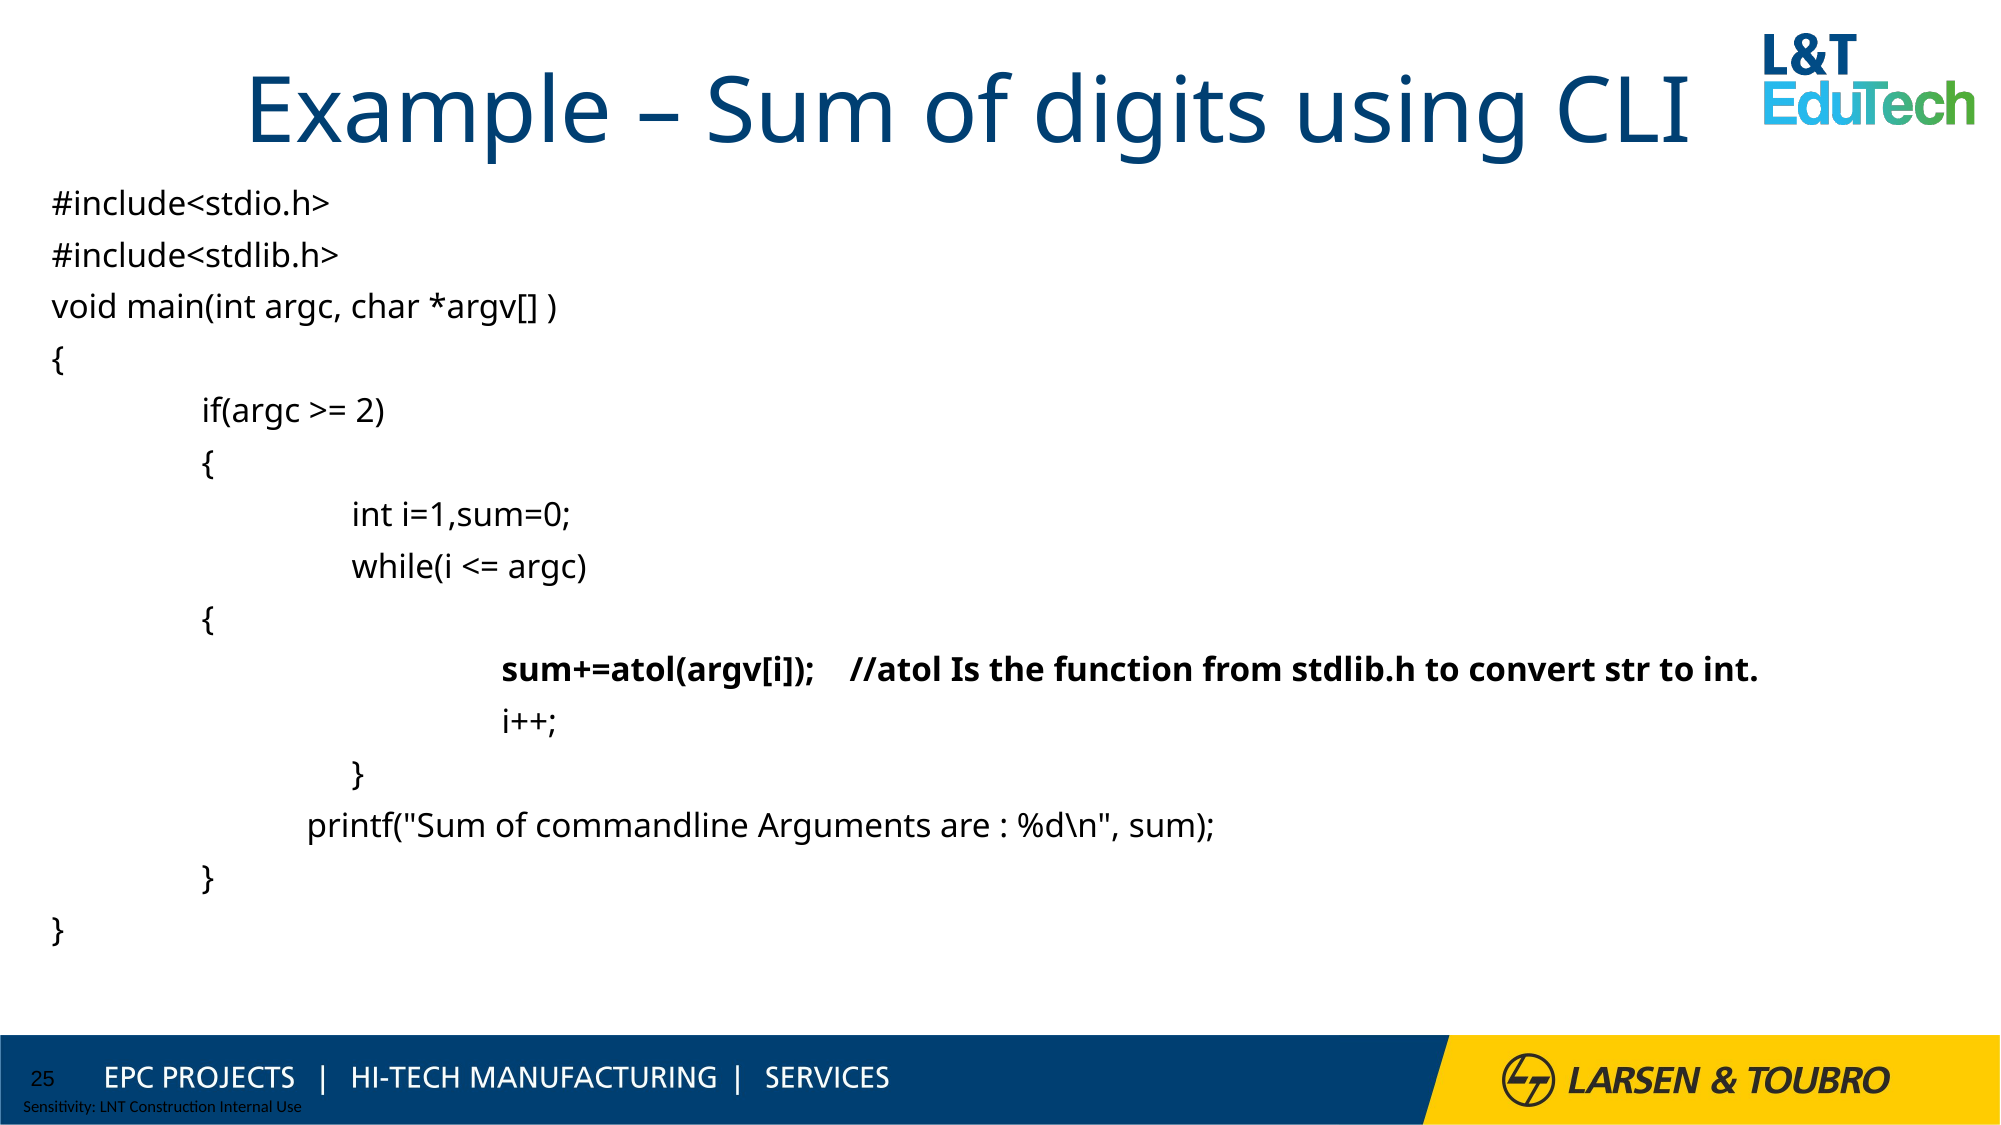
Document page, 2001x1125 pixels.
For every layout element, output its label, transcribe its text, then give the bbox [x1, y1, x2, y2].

title Example – Sum of digits using CLI [99, 24, 1838, 188]
list #include<stdio.h> #include<stdlib.h> void main(int argc, char *argv[] ) { if(argc >= 2) { int i=1,sum=0; while(i <= argc) { sum+=atol(argv[i]); //atol Is the function from stdlib.h to convert str to int. i++; } printf("Sum of commandline Arguments are : %d\n", sum); } } [36, 162, 1900, 1000]
picture [0, 1035, 2000, 1125]
picture [1838, 33, 1975, 125]
